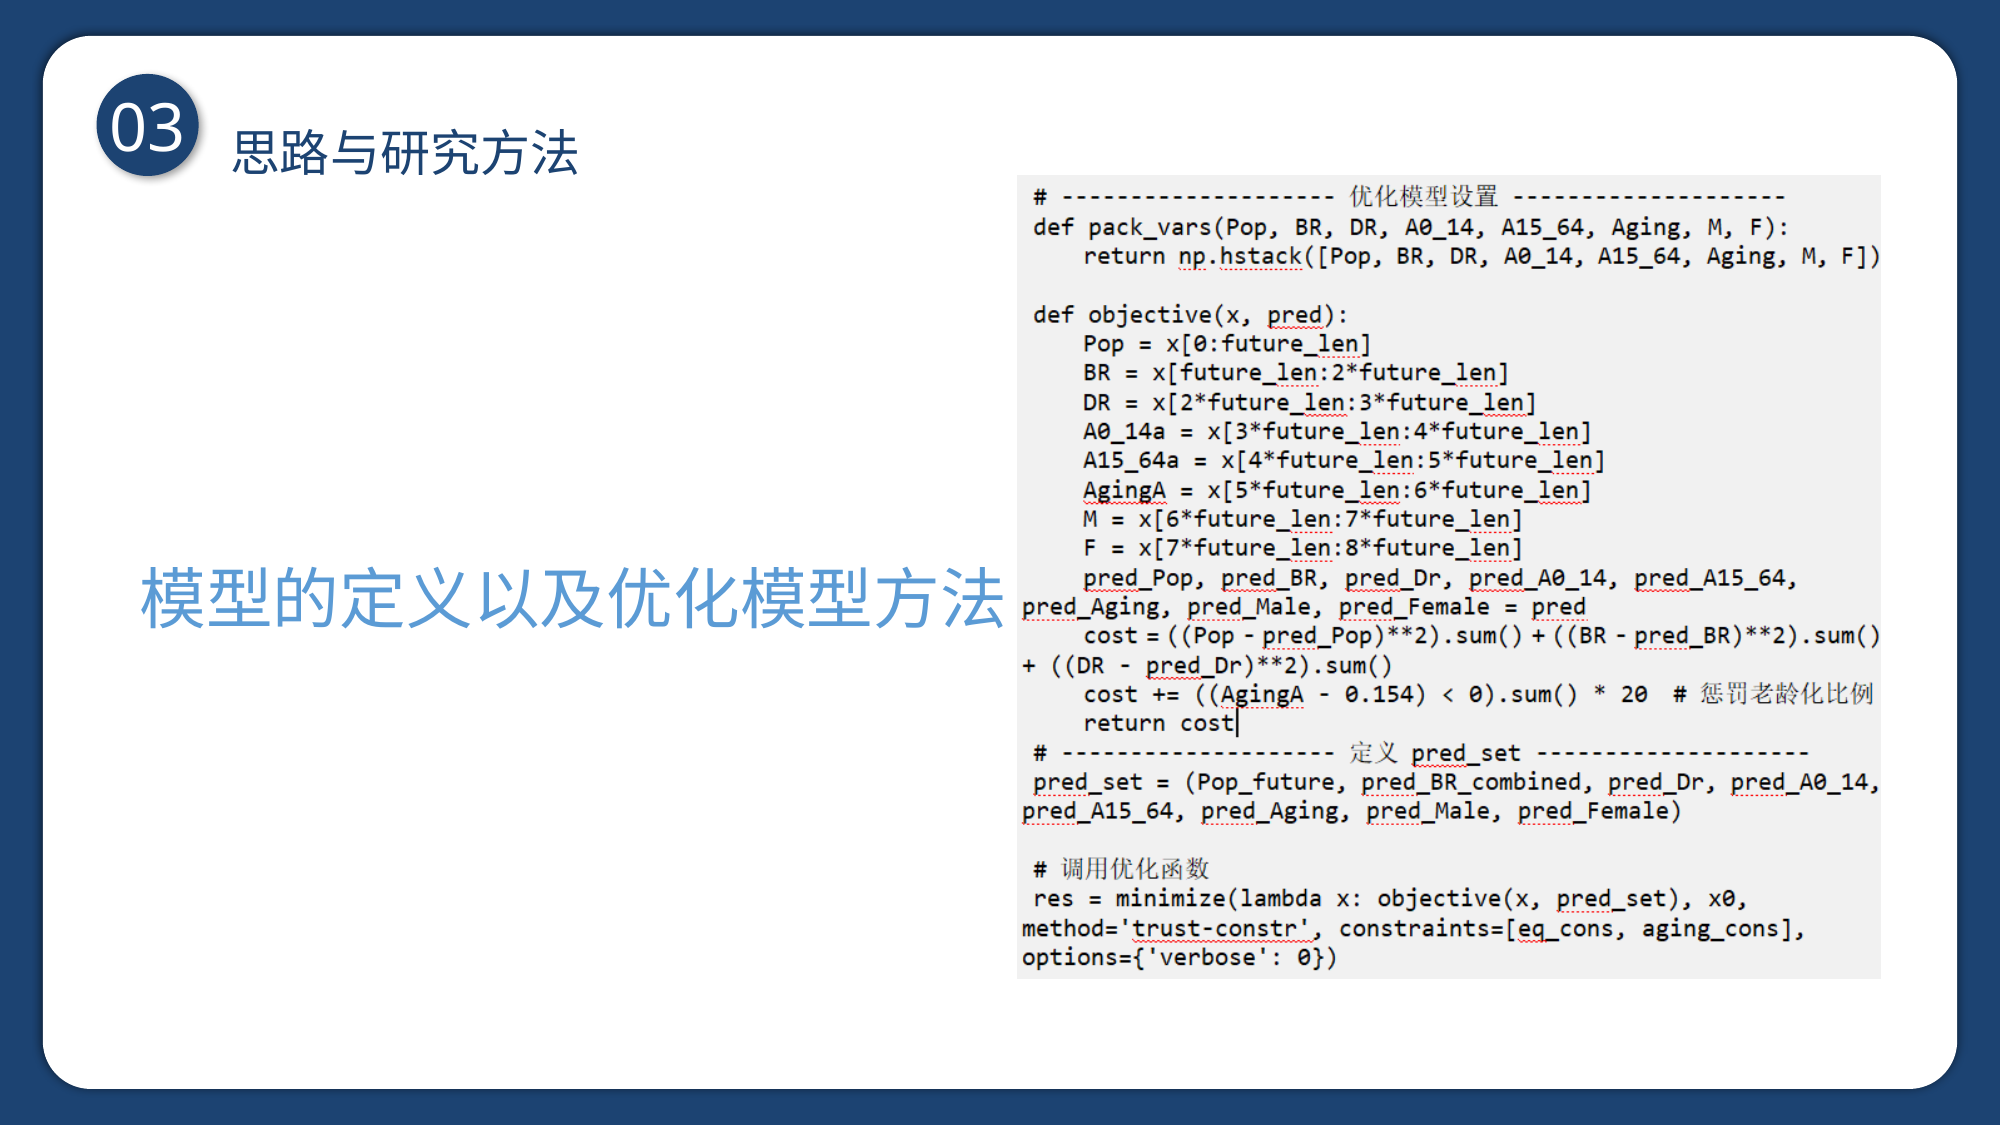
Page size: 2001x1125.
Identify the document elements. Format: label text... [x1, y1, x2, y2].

text_box [41, 34, 1959, 1090]
text_box 思路与研究方法 [215, 69, 838, 189]
text_box [0, 0, 2000, 1125]
picture [1017, 175, 1881, 979]
text_box 03 [26, 76, 215, 172]
text_box 模型的定义以及优化模型方法 [124, 509, 1017, 644]
text_box [125, 172, 170, 178]
text_box [129, 72, 166, 76]
